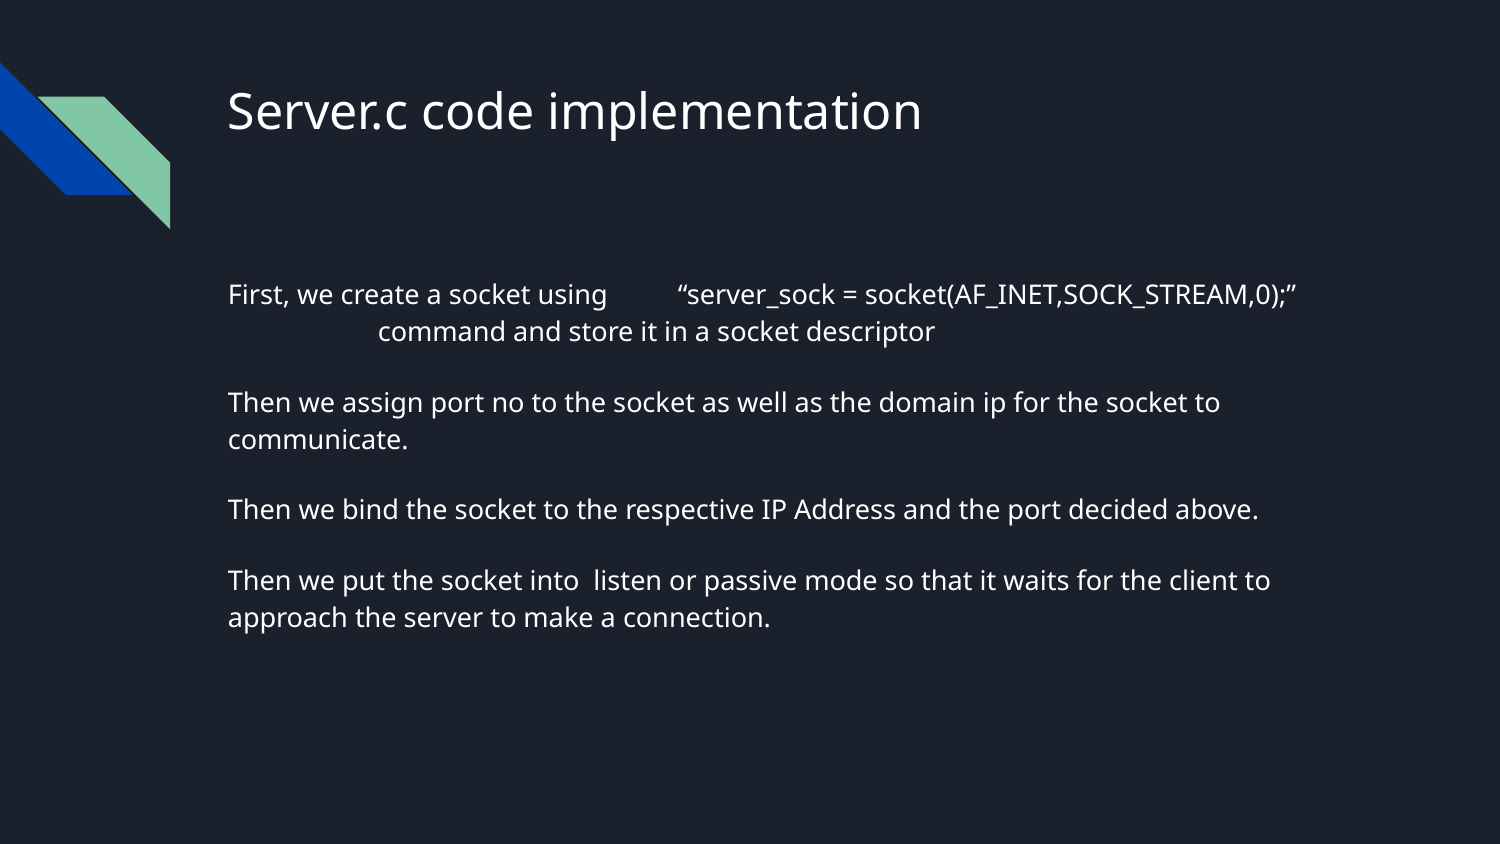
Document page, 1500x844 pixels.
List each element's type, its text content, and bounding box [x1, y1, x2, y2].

title Server.c code implementation [212, 64, 1368, 215]
list First, we create a socket using “server_sock = socket(AF_INET,SOCK_STREAM,0);” command and store it in a socket descriptor Then we assign port no to the socket as well as the domain ip for the socket to communicate. Then we bind the socket to the respective IP Address and the port decided above. Then we put the socket into listen or passive mode so that it waits for the client to approach the server to make a connection. [212, 257, 1368, 735]
